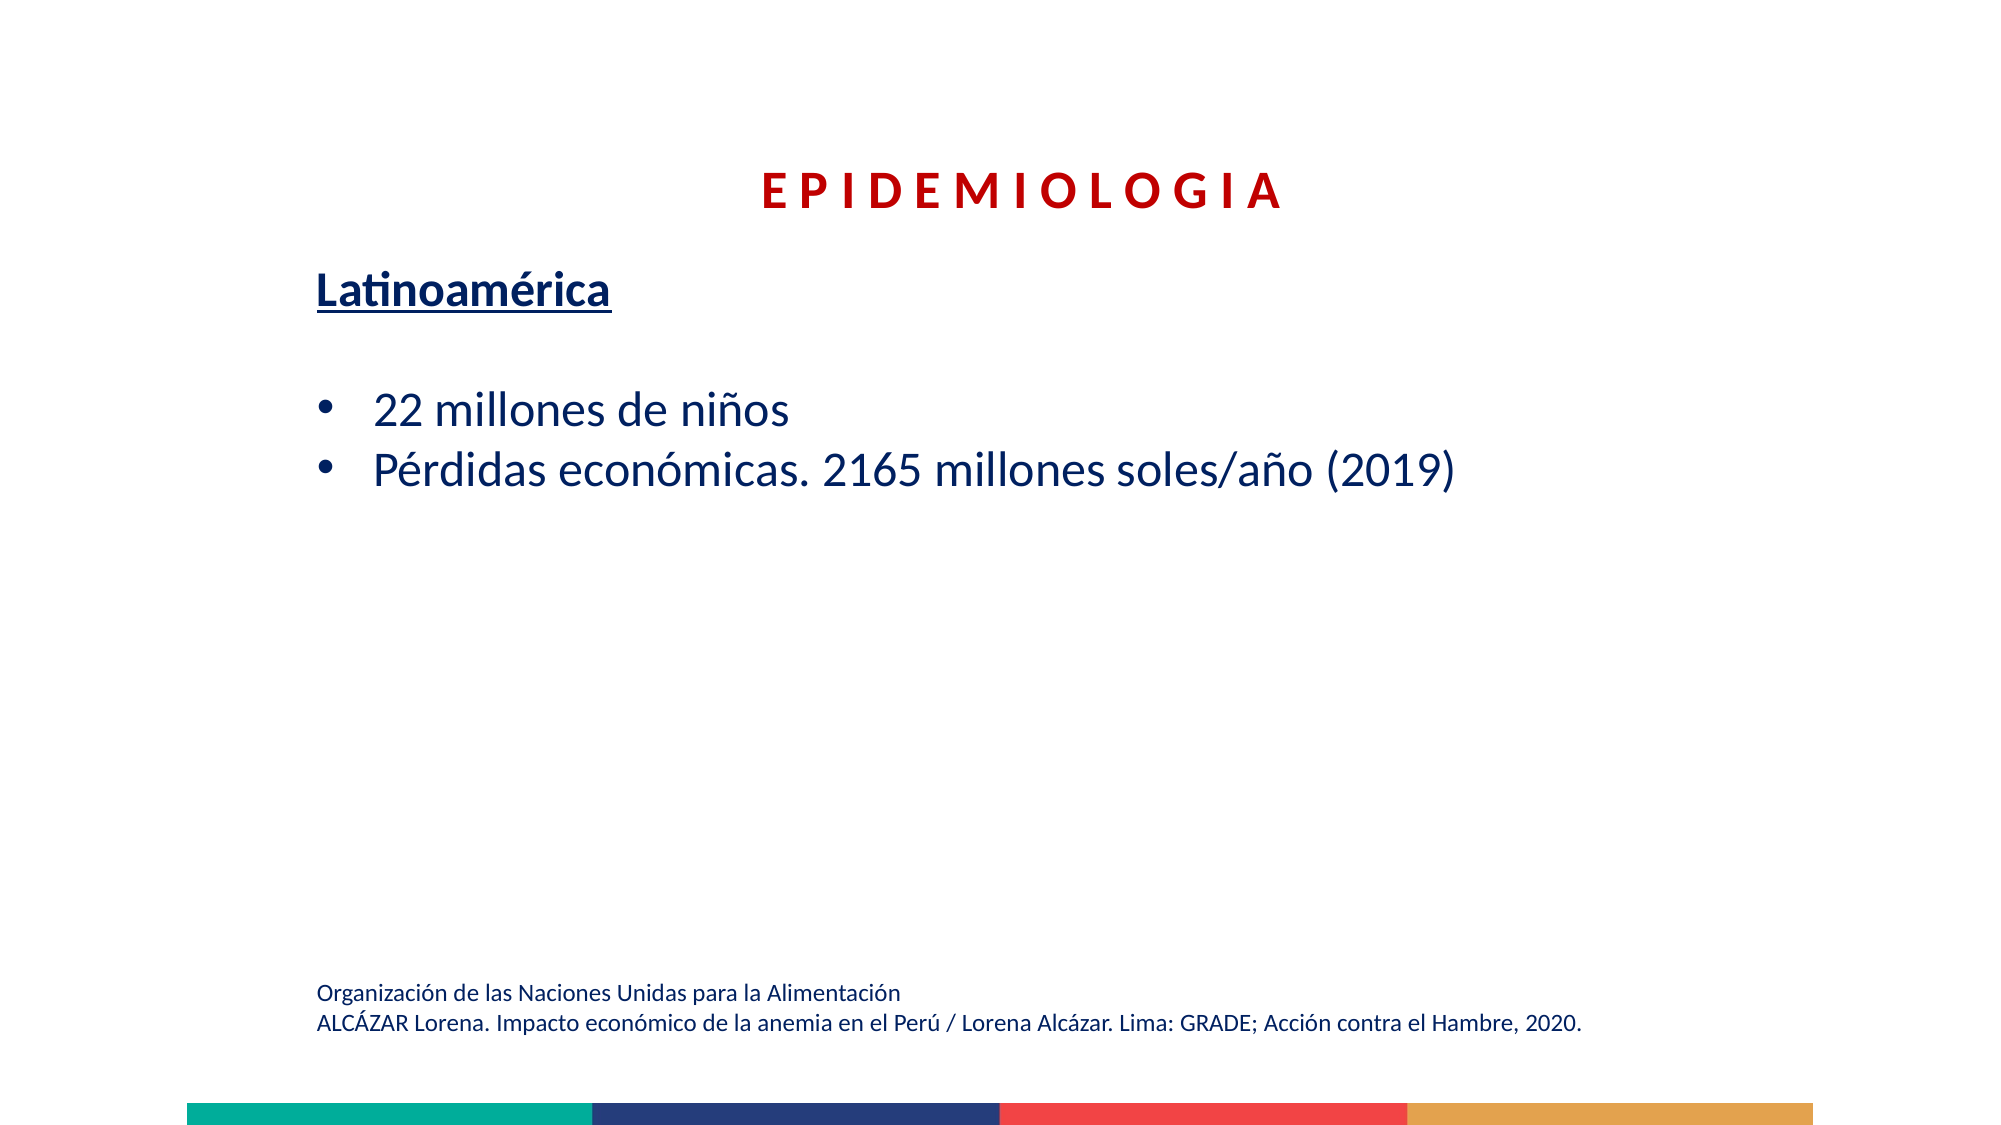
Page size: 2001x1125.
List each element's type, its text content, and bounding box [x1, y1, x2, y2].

text_box EPIDEMIOLOGIA [368, 146, 1674, 227]
text_box Latinoamérica 22 millones de niños Pérdidas económicas. 2165 millones soles/año (2019) Organización de las Naciones Unidas para la Alimentación ALCÁZAR Lorena. Impacto económico de la anemia en el Perú / Lorena Alcázar. Lima: GRADE; Acción contra el Hambre, 2020. [302, 249, 1863, 1044]
picture [187, 1103, 1813, 1125]
